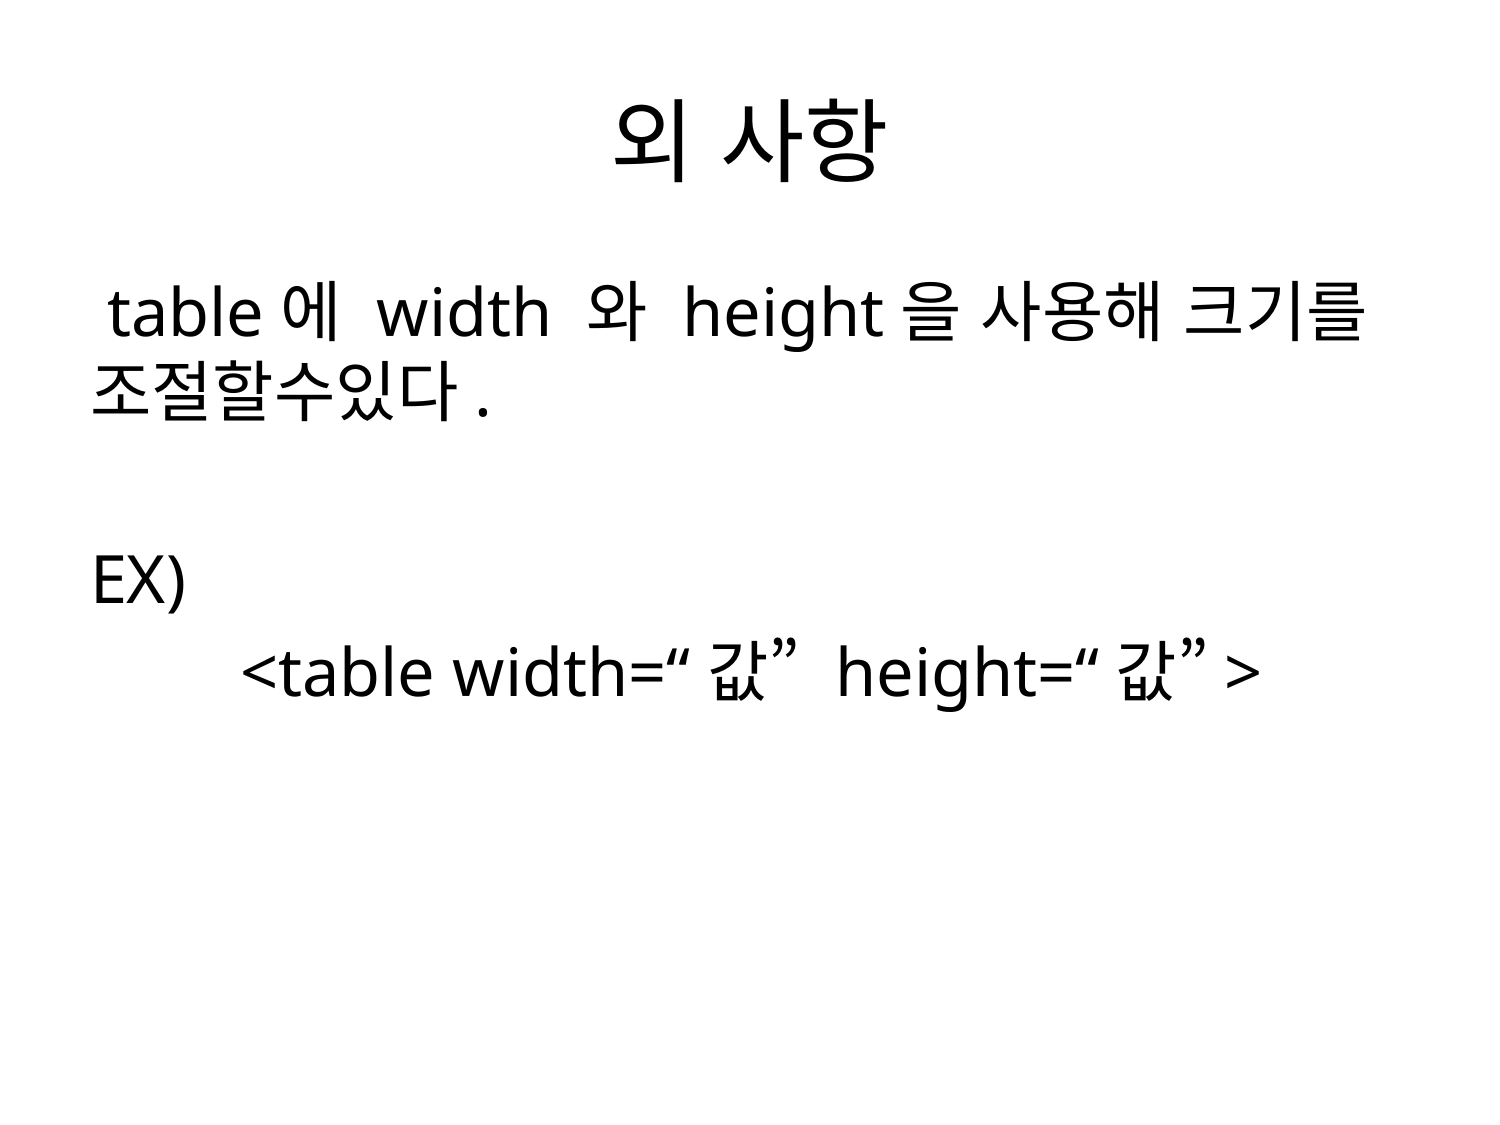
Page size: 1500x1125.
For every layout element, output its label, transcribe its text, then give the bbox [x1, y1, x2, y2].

list table에 width 와 height을 사용해 크기를 조절할수있다. EX) <table width=“값” height=“값”> [75, 262, 1425, 1005]
title 외 사항 [75, 45, 1425, 233]
